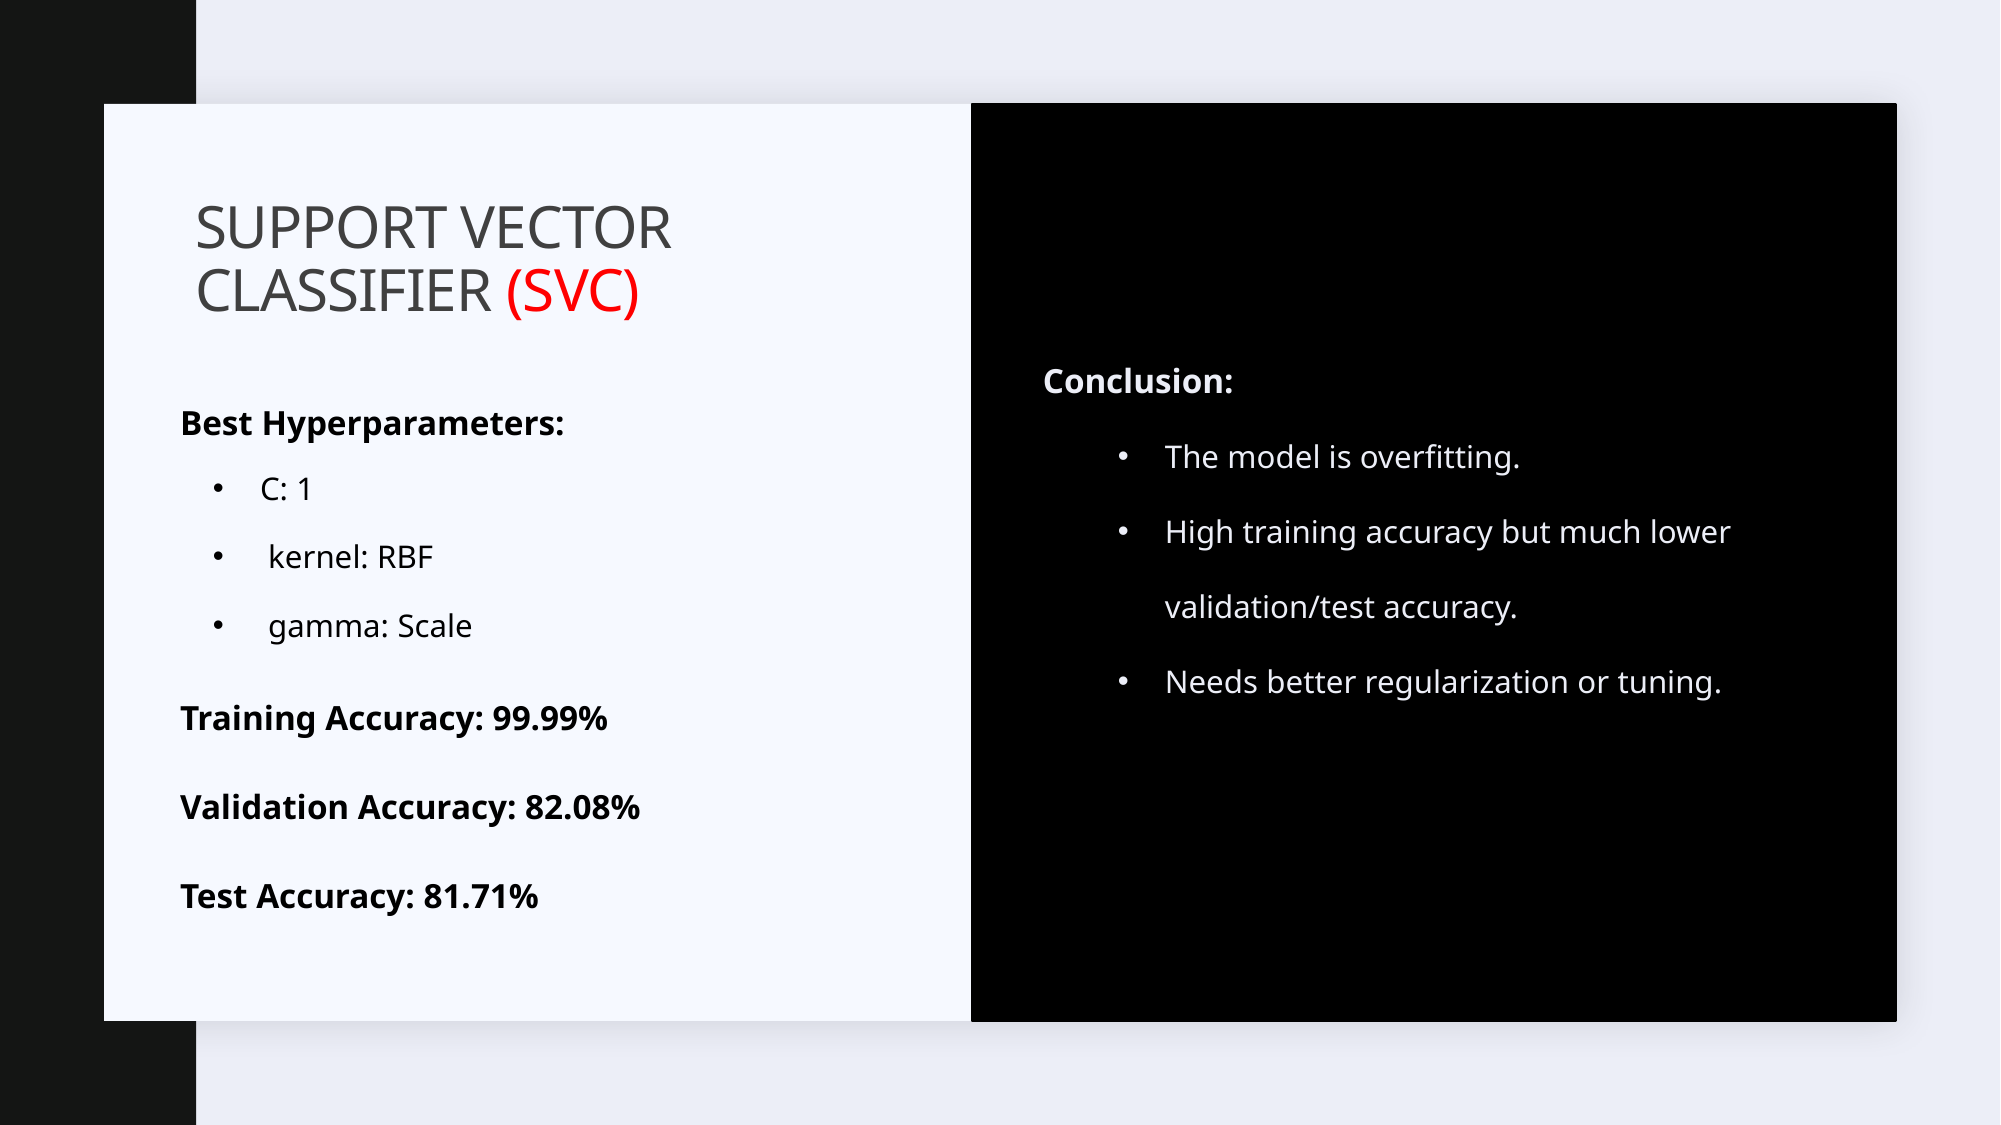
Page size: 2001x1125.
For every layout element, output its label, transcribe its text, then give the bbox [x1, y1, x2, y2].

text_box Conclusion: The model is overfitting. High training accuracy but much lower validation/test accuracy. Needs better regularization or tuning. [1028, 312, 1840, 707]
text_box [971, 103, 1897, 1022]
title Support Vector Classifier (SVC) [180, 154, 862, 367]
list Best Hyperparameters: C: 1 kernel: RBF gamma: Scale Training Accuracy: 99.99% Validation Accuracy: 82.08% Test Accuracy: 81.71% [180, 374, 862, 971]
